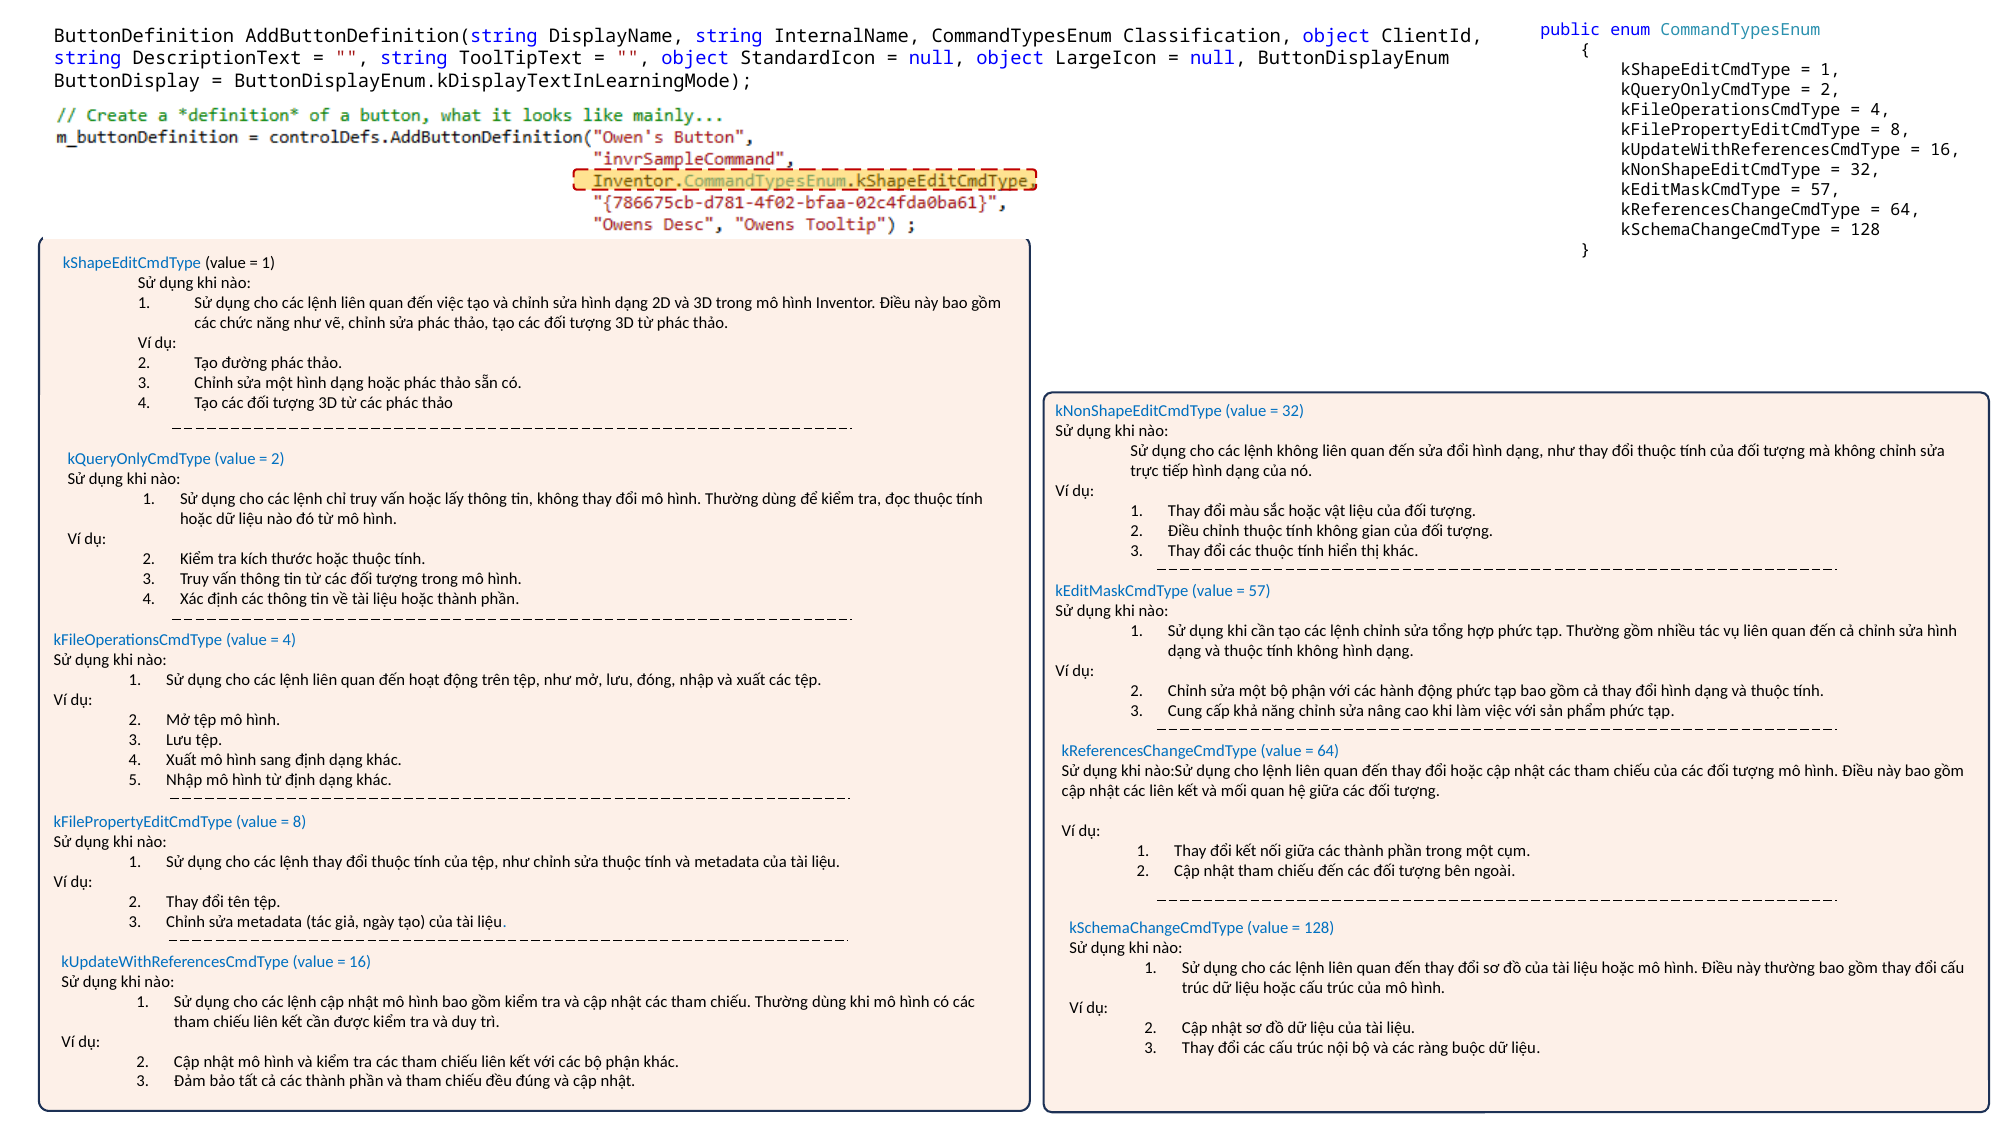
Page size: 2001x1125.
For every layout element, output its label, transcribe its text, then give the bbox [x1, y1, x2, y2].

text_box kFileOperationsCmdType (value = 4) Sử dụng khi nào: Sử dụng cho các lệnh liên quan đến hoạt động trên tệp, như mở, lưu, đóng, nhập và xuất các tệp. Ví dụ: Mở tệp mô hình. Lưu tệp. Xuất mô hình sang định dạng khác. Nhập mô hình từ định dạng khác. [38, 621, 1012, 797]
text_box [1042, 394, 1991, 1114]
text_box kReferencesChangeCmdType (value = 64) Sử dụng khi nào:Sử dụng cho lệnh liên quan đến thay đổi hoặc cập nhật các tham chiếu của các đối tượng mô hình. Điều này bao gồm cập nhật các liên kết và mối quan hệ giữa các đối tượng. Ví dụ: Thay đổi kết nối giữa các thành phần trong một cụm. Cập nhật tham chiếu đến các đối tượng bên ngoài. [1046, 732, 1993, 887]
text_box kFilePropertyEditCmdType (value = 8) Sử dụng khi nào: Sử dụng cho các lệnh thay đổi thuộc tính của tệp, như chỉnh sửa thuộc tính và metadata của tài liệu. Ví dụ: Thay đổi tên tệp. Chỉnh sửa metadata (tác giả, ngày tạo) của tài liệu. [38, 803, 1012, 939]
text_box kShapeEditCmdType (value = 1) Sử dụng khi nào: Sử dụng cho các lệnh liên quan đến việc tạo và chỉnh sửa hình dạng 2D và 3D trong mô hình Inventor. Điều này bao gồm các chức năng như vẽ, chỉnh sửa phác thảo, tạo các đối tượng 3D từ phác thảo. Ví dụ: Tạo đường phác thảo. Chỉnh sửa một hình dạng hoặc phác thảo sẵn có. Tạo các đối tượng 3D từ các phác thảo [48, 244, 1030, 420]
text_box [43, 98, 1110, 239]
text_box kUpdateWithReferencesCmdType (value = 16) Sử dụng khi nào: Sử dụng cho các lệnh cập nhật mô hình bao gồm kiểm tra và cập nhật các tham chiếu. Thường dùng khi mô hình có các tham chiếu liên kết cần được kiểm tra và duy trì. Ví dụ: Cập nhật mô hình và kiểm tra các tham chiếu liên kết với các bộ phận khác. Đảm bảo tất cả các thành phần và tham chiếu đều đúng và cập nhật. [46, 943, 1020, 1098]
text_box kNonShapeEditCmdType (value = 32) Sử dụng khi nào: Sử dụng cho các lệnh không liên quan đến sửa đổi hình dạng, như thay đổi thuộc tính của đối tượng mà không chỉnh sửa trực tiếp hình dạng của nó. Ví dụ: Thay đổi màu sắc hoặc vật liệu của đối tượng. Điều chỉnh thuộc tính không gian của đối tượng. Thay đổi các thuộc tính hiển thị khác. [1040, 392, 1987, 568]
text_box kSchemaChangeCmdType (value = 128) Sử dụng khi nào: Sử dụng cho các lệnh liên quan đến thay đổi sơ đồ của tài liệu hoặc mô hình. Điều này thường bao gồm thay đổi cấu trúc dữ liệu hoặc cấu trúc của mô hình. Ví dụ: Cập nhật sơ đồ dữ liệu của tài liệu. Thay đổi các cấu trúc nội bộ và các ràng buộc dữ liệu. [1054, 909, 1985, 1064]
text_box public enum CommandTypesEnum { kShapeEditCmdType = 1, kQueryOnlyCmdType = 2, kFileOperationsCmdType = 4, kFilePropertyEditCmdType = 8, kUpdateWithReferencesCmdType = 16, kNonShapeEditCmdType = 32, kEditMaskCmdType = 57, kReferencesChangeCmdType = 64, kSchemaChangeCmdType = 128 } [1525, 11, 2000, 266]
text_box kQueryOnlyCmdType (value = 2) Sử dụng khi nào: Sử dụng cho các lệnh chỉ truy vấn hoặc lấy thông tin, không thay đổi mô hình. Thường dùng để kiểm tra, đọc thuộc tính hoặc dữ liệu nào đó từ mô hình. Ví dụ: Kiểm tra kích thước hoặc thuộc tính. Truy vấn thông tin từ các đối tượng trong mô hình. Xác định các thông tin về tài liệu hoặc thành phần. [52, 440, 1026, 616]
text_box ButtonDefinition AddButtonDefinition(string DisplayName, string InternalName, CommandTypesEnum Classification, object ClientId, string DescriptionText = "", string ToolTipText = "", object StandardIcon = null, object LargeIcon = null, ButtonDisplayEnum ButtonDisplay = ButtonDisplayEnum.kDisplayTextInLearningMode); [39, 16, 1503, 99]
text_box [37, 236, 1031, 1112]
text_box kEditMaskCmdType (value = 57) Sử dụng khi nào: Sử dụng khi cần tạo các lệnh chỉnh sửa tổng hợp phức tạp. Thường gồm nhiều tác vụ liên quan đến cả chỉnh sửa hình dạng và thuộc tính không hình dạng. Ví dụ: Chỉnh sửa một bộ phận với các hành động phức tạp bao gồm cả thay đổi hình dạng và thuộc tính. Cung cấp khả năng chỉnh sửa nâng cao khi làm việc với sản phẩm phức tạp. [1040, 572, 1987, 728]
